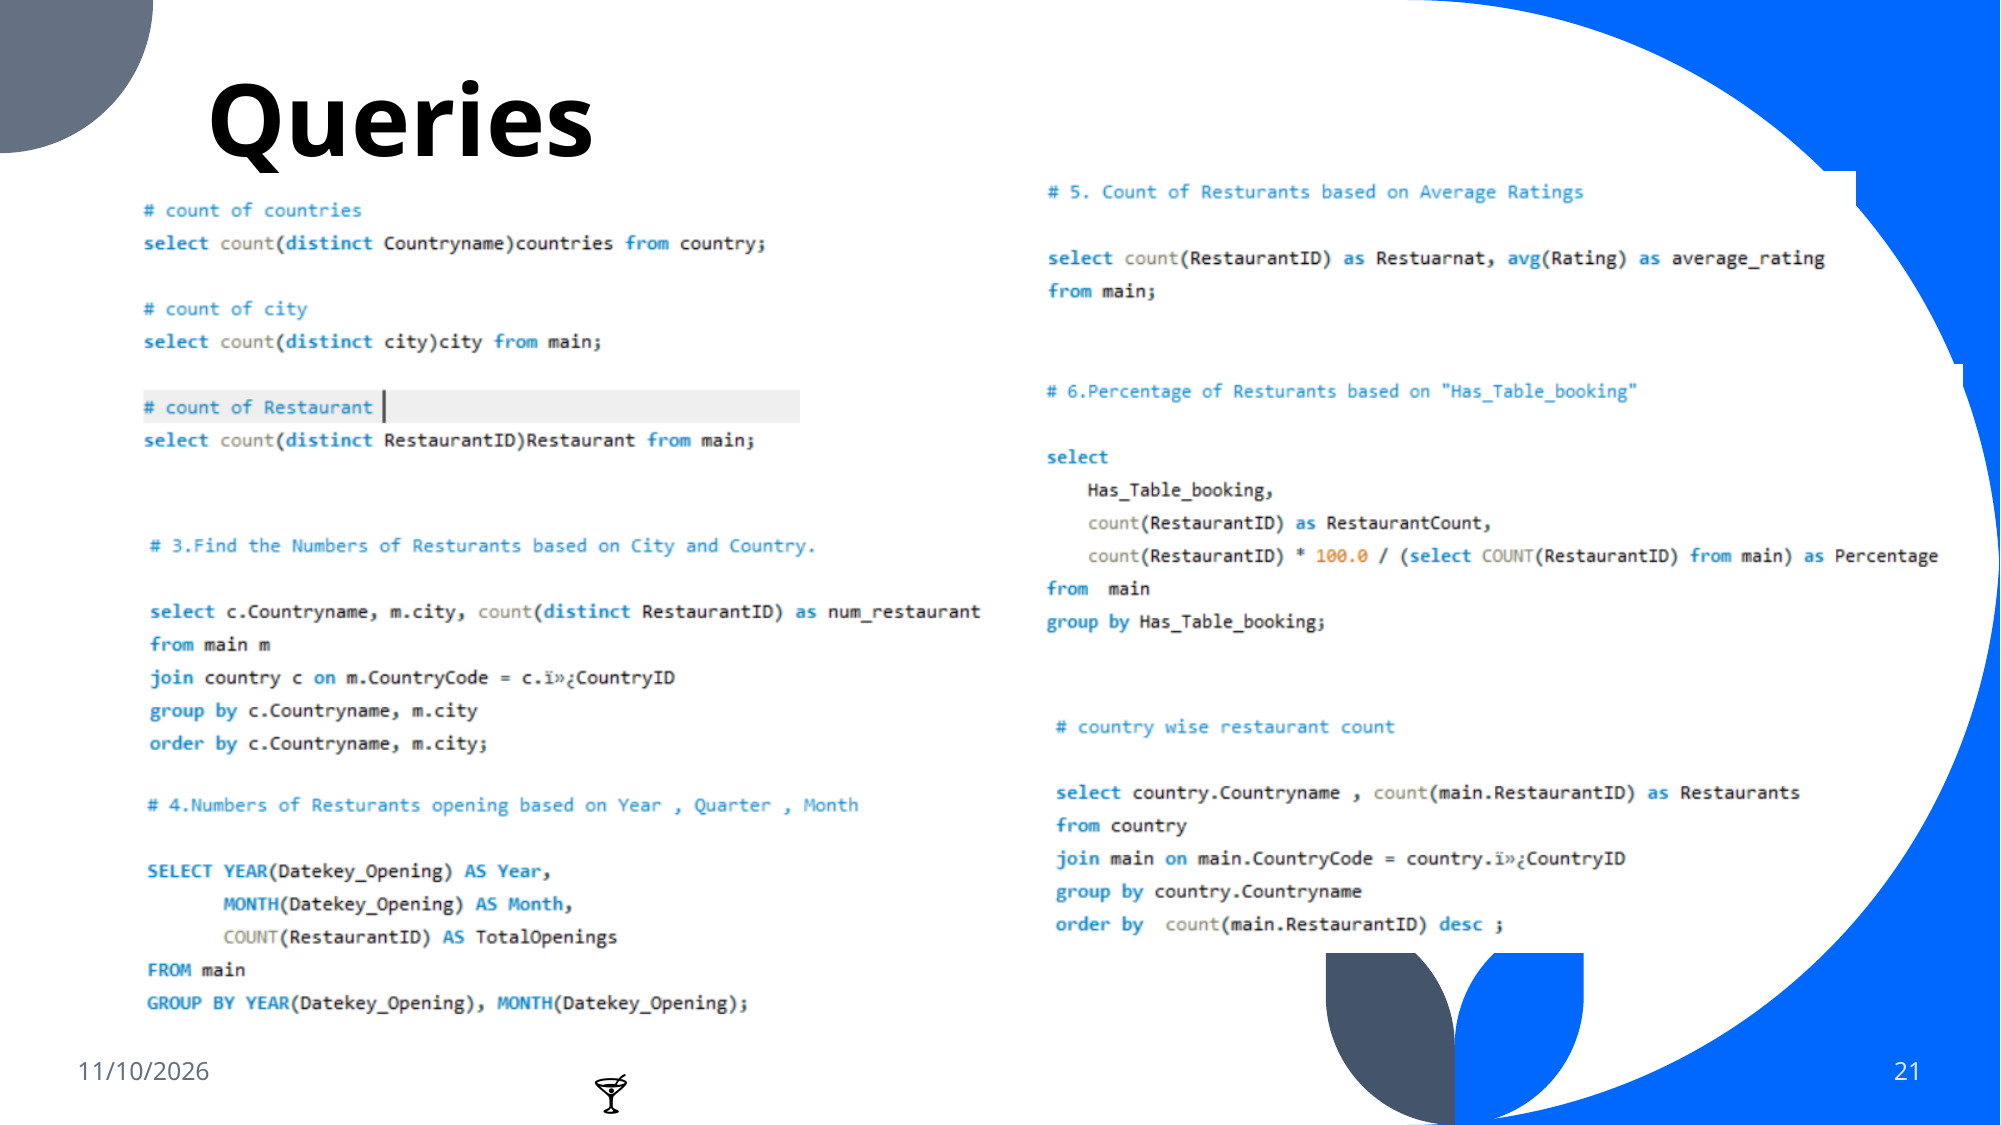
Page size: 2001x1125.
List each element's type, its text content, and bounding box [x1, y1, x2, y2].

picture [141, 188, 800, 473]
picture [1037, 706, 1807, 954]
title Queries [191, 62, 1796, 186]
text_box 🍔🍕🍟🌭🍾🍷🍸🍹🍺🍻🥂 [578, 1064, 1217, 1125]
picture [141, 524, 1001, 775]
picture [1034, 171, 1856, 326]
picture [141, 788, 868, 1043]
picture [1037, 364, 1963, 646]
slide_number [62, 1042, 513, 1103]
slide_number 21 [1665, 1042, 1938, 1103]
